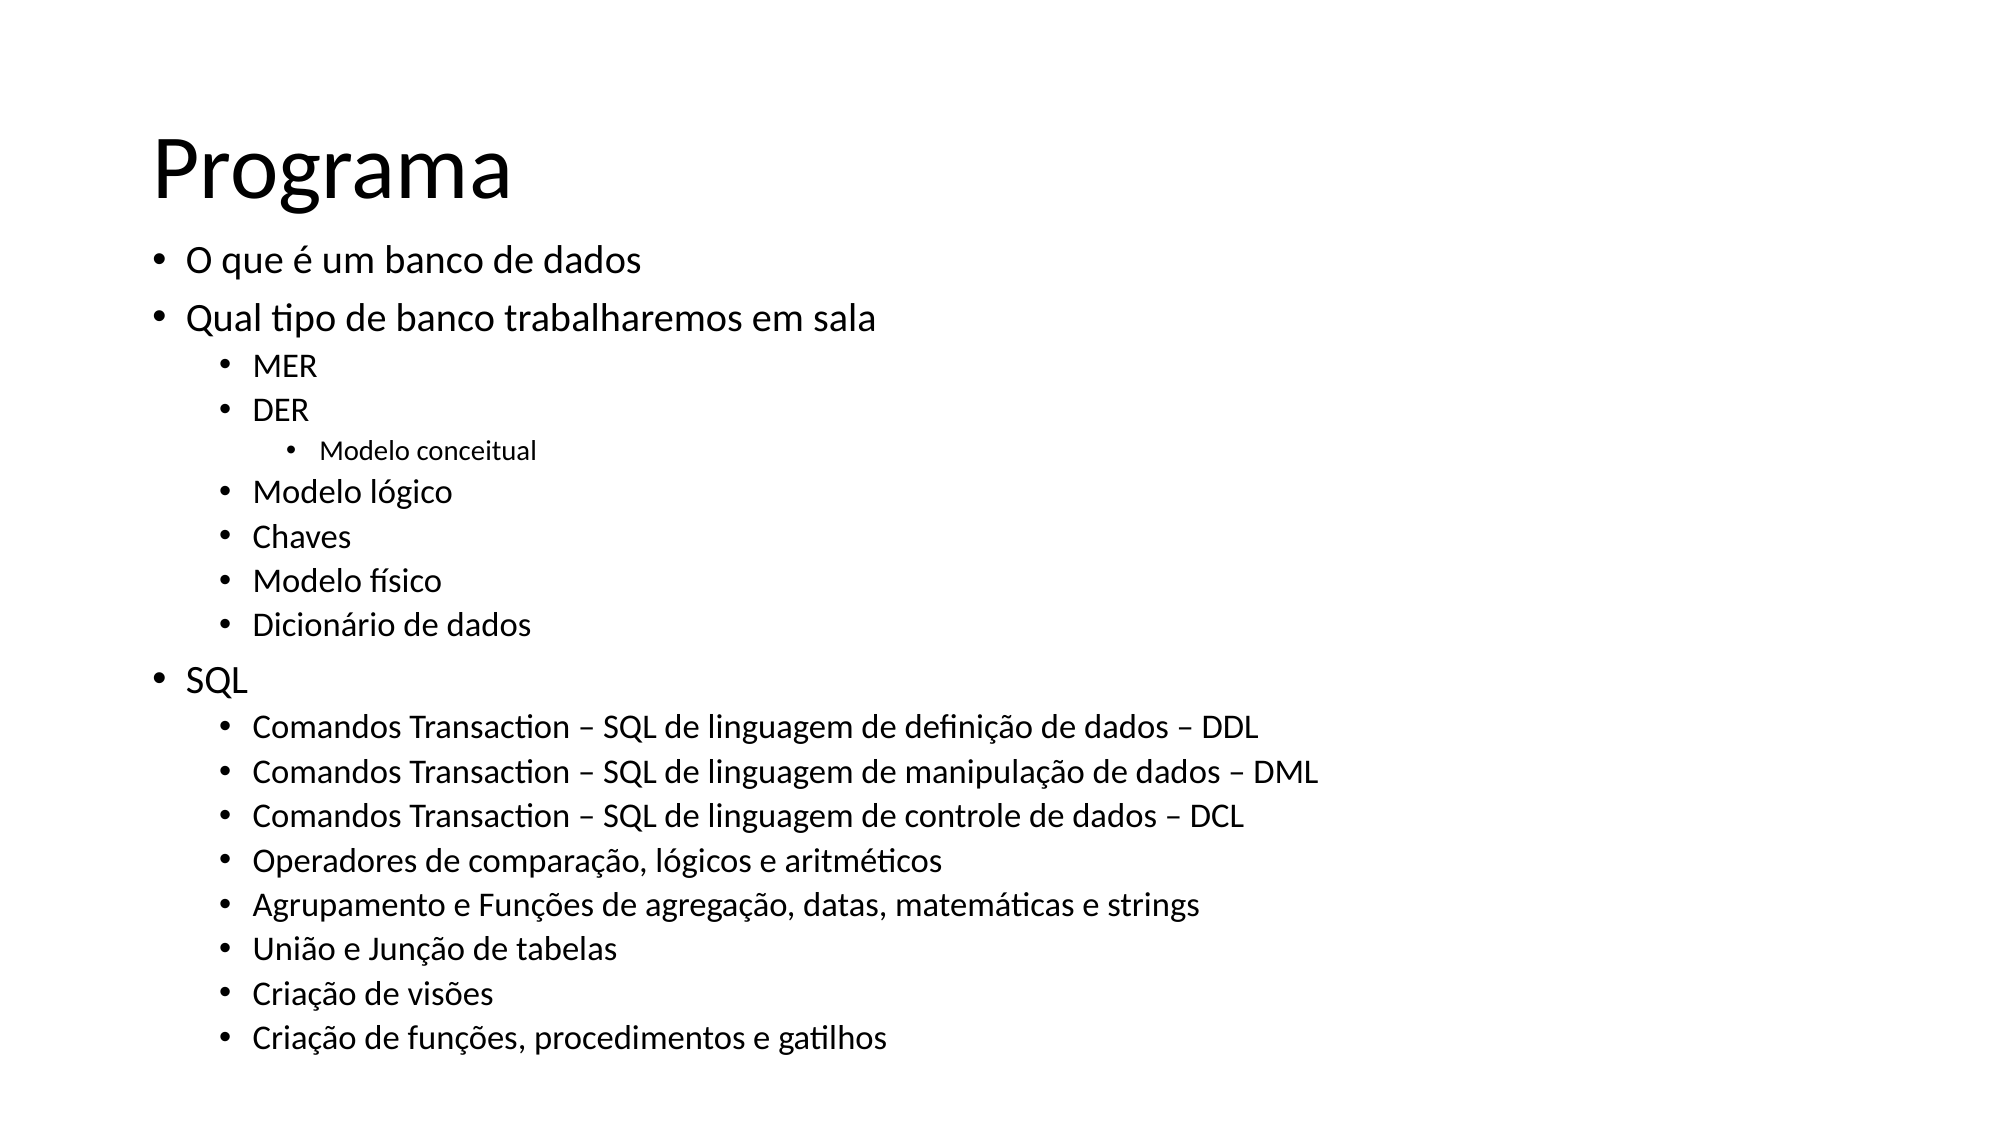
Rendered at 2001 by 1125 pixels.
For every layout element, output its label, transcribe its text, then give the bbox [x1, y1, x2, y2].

list O que é um banco de dados Qual tipo de banco trabalharemos em sala MER DER Modelo conceitual Modelo lógico Chaves Modelo físico Dicionário de dados SQL Comandos Transaction – SQL de linguagem de definição de dados – DDL Comandos Transaction – SQL de linguagem de manipulação de dados – DML Comandos Transaction – SQL de linguagem de controle de dados – DCL Operadores de comparação, lógicos e aritméticos Agrupamento e Funções de agregação, datas, matemáticas e strings União e Junção de tabelas Criação de visões Criação de funções, procedimentos e gatilhos [137, 231, 1863, 1071]
title Programa [137, 59, 1863, 231]
